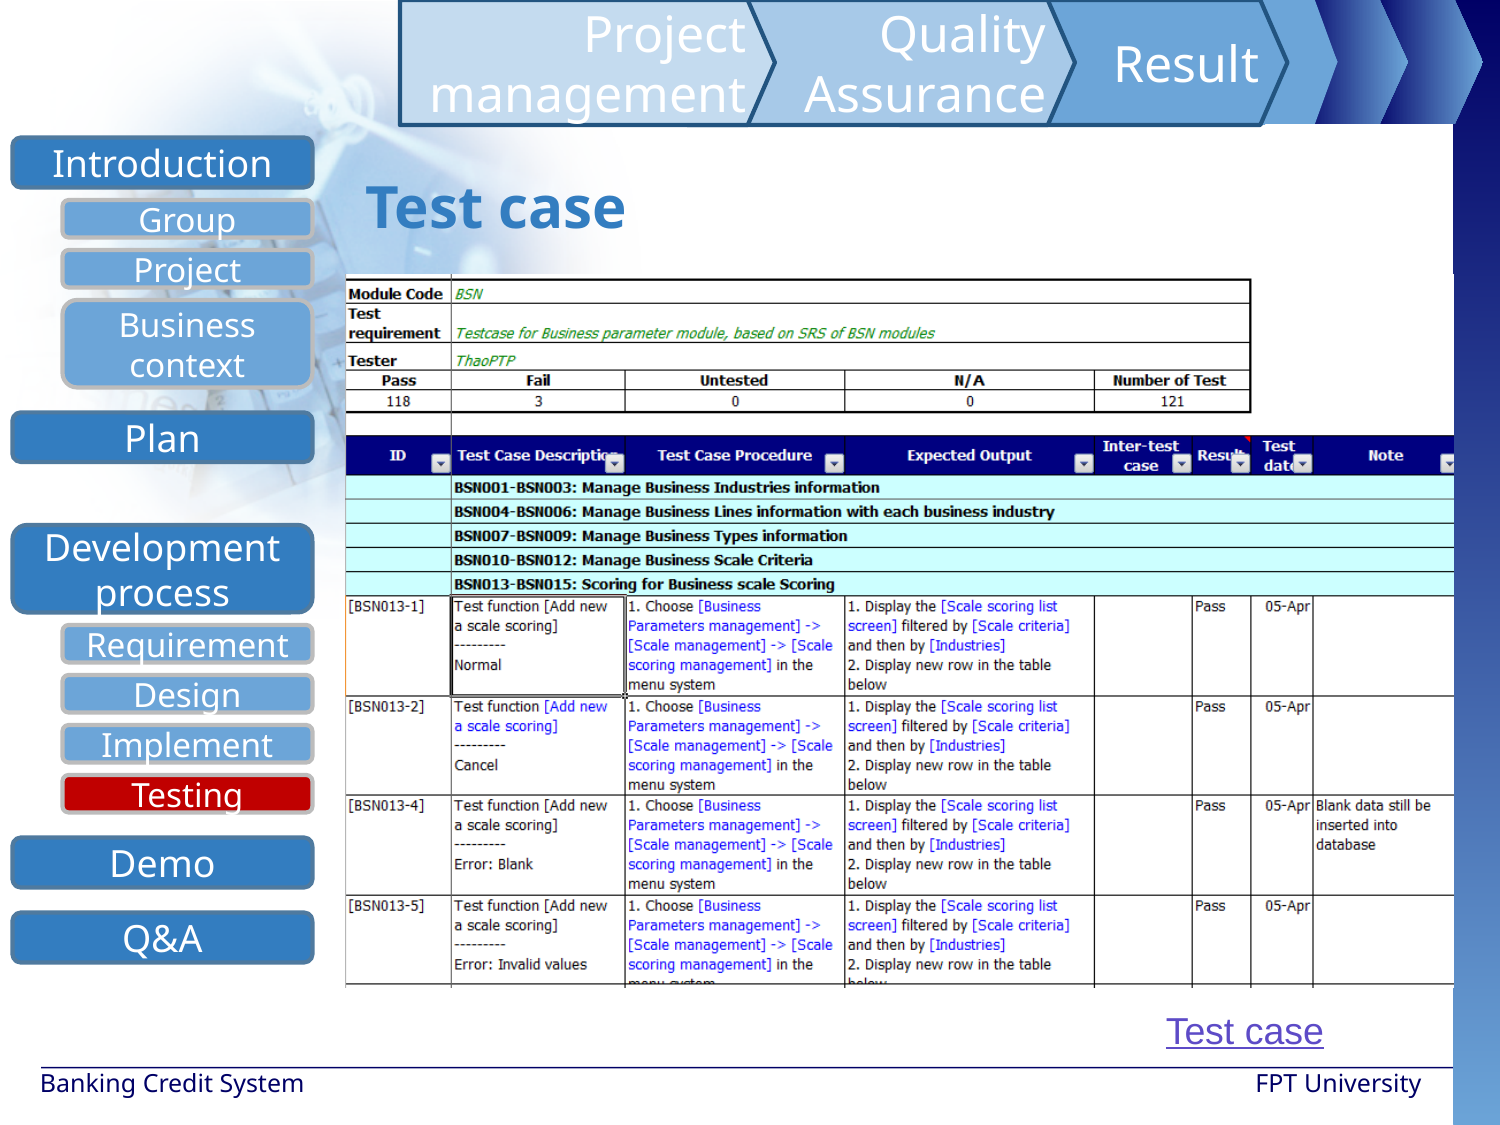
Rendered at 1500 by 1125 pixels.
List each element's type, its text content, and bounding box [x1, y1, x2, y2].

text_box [399, 0, 1076, 126]
slide_number Banking Credit System [24, 1059, 376, 1113]
picture [0, 1, 1454, 988]
text_box Test case [350, 162, 1425, 273]
text_box Test case [1150, 999, 1339, 1060]
text_box Result [1076, 0, 1290, 128]
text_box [12, 137, 313, 963]
footer FPT University [961, 1059, 1437, 1113]
